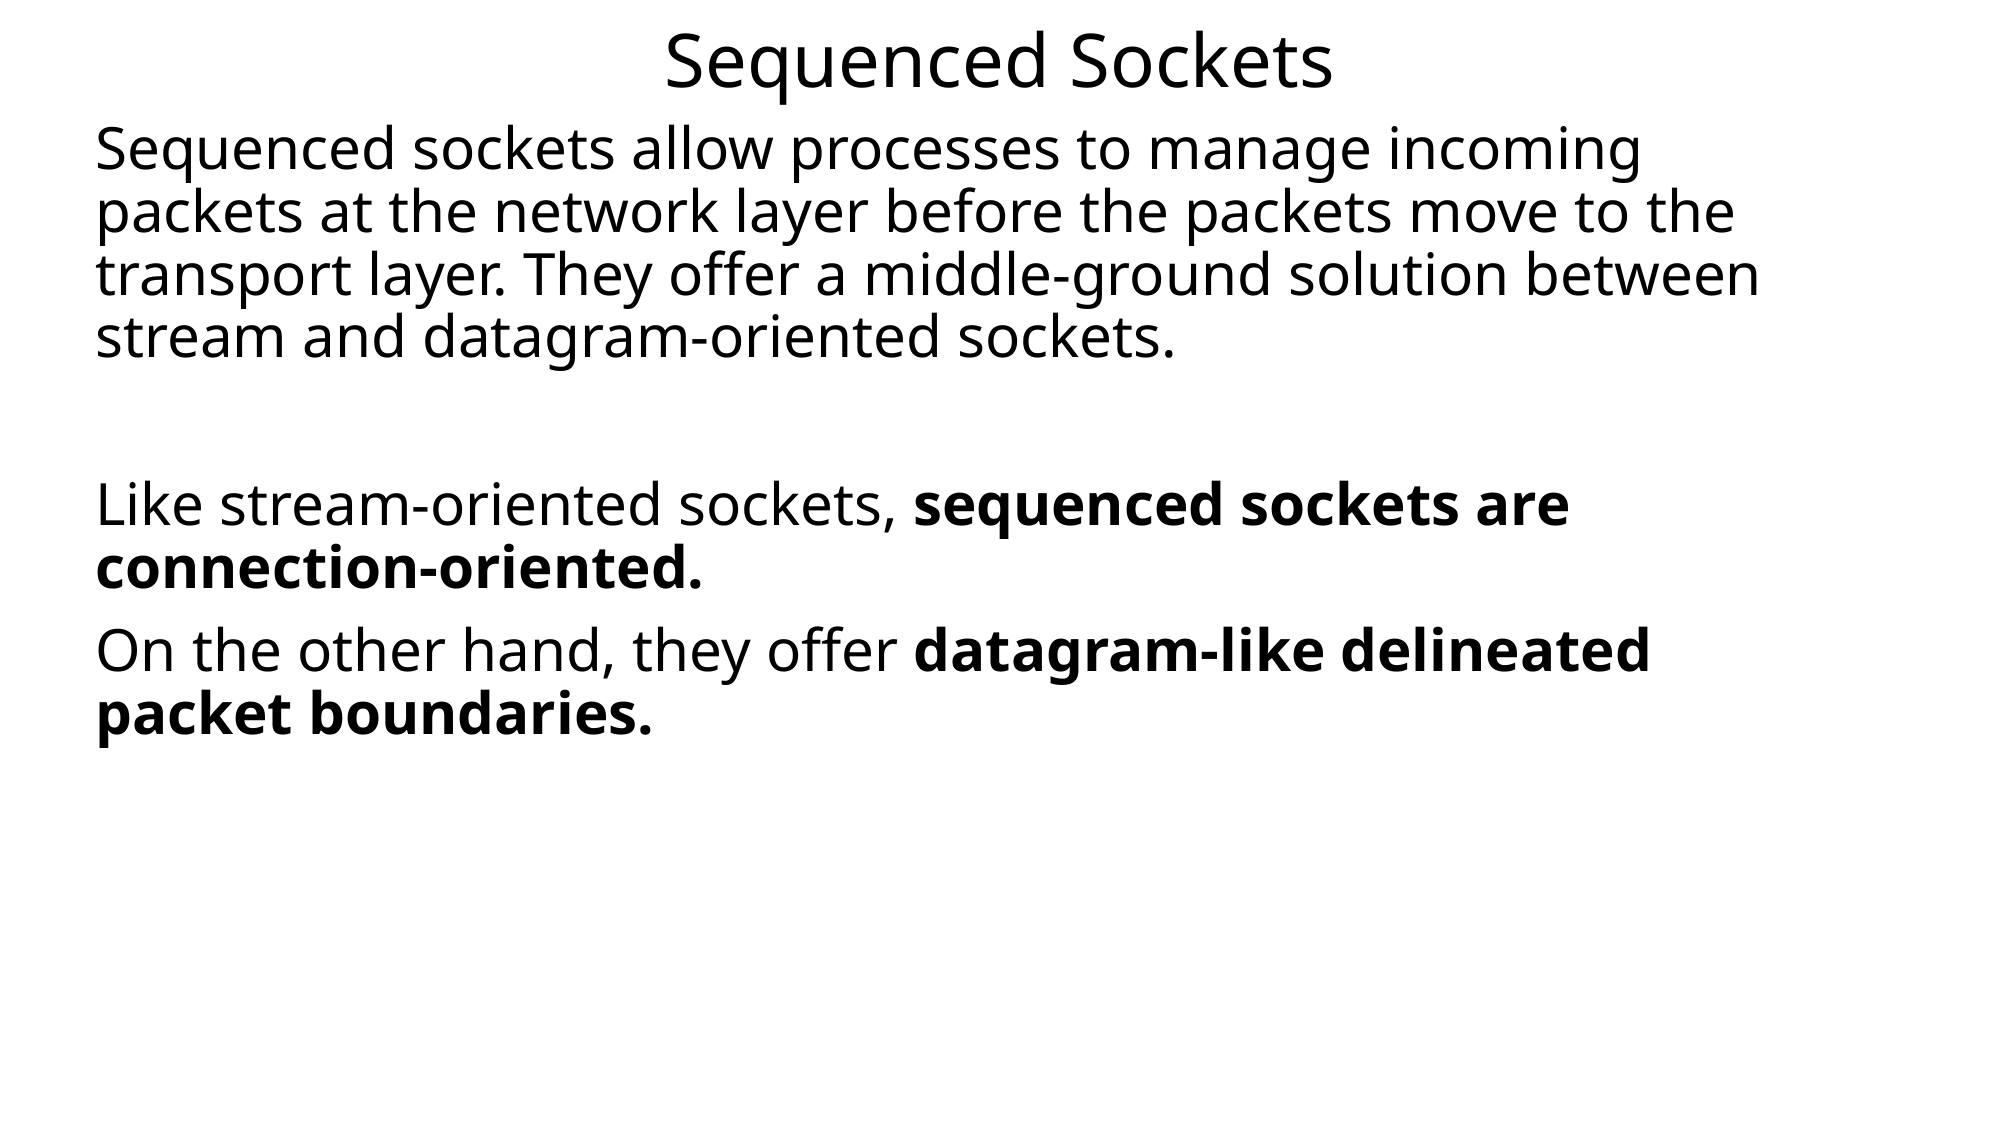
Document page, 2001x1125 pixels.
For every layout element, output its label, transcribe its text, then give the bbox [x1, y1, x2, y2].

list Sequenced sockets allow processes to manage incoming packets at the network layer before the packets move to the transport layer. They offer a middle-ground solution between stream and datagram-oriented sockets. Like stream-oriented sockets, sequenced sockets are connection-oriented. On the other hand, they offer datagram-like delineated packet boundaries. [80, 111, 1863, 1014]
title Sequenced Sockets [137, 16, 1863, 111]
